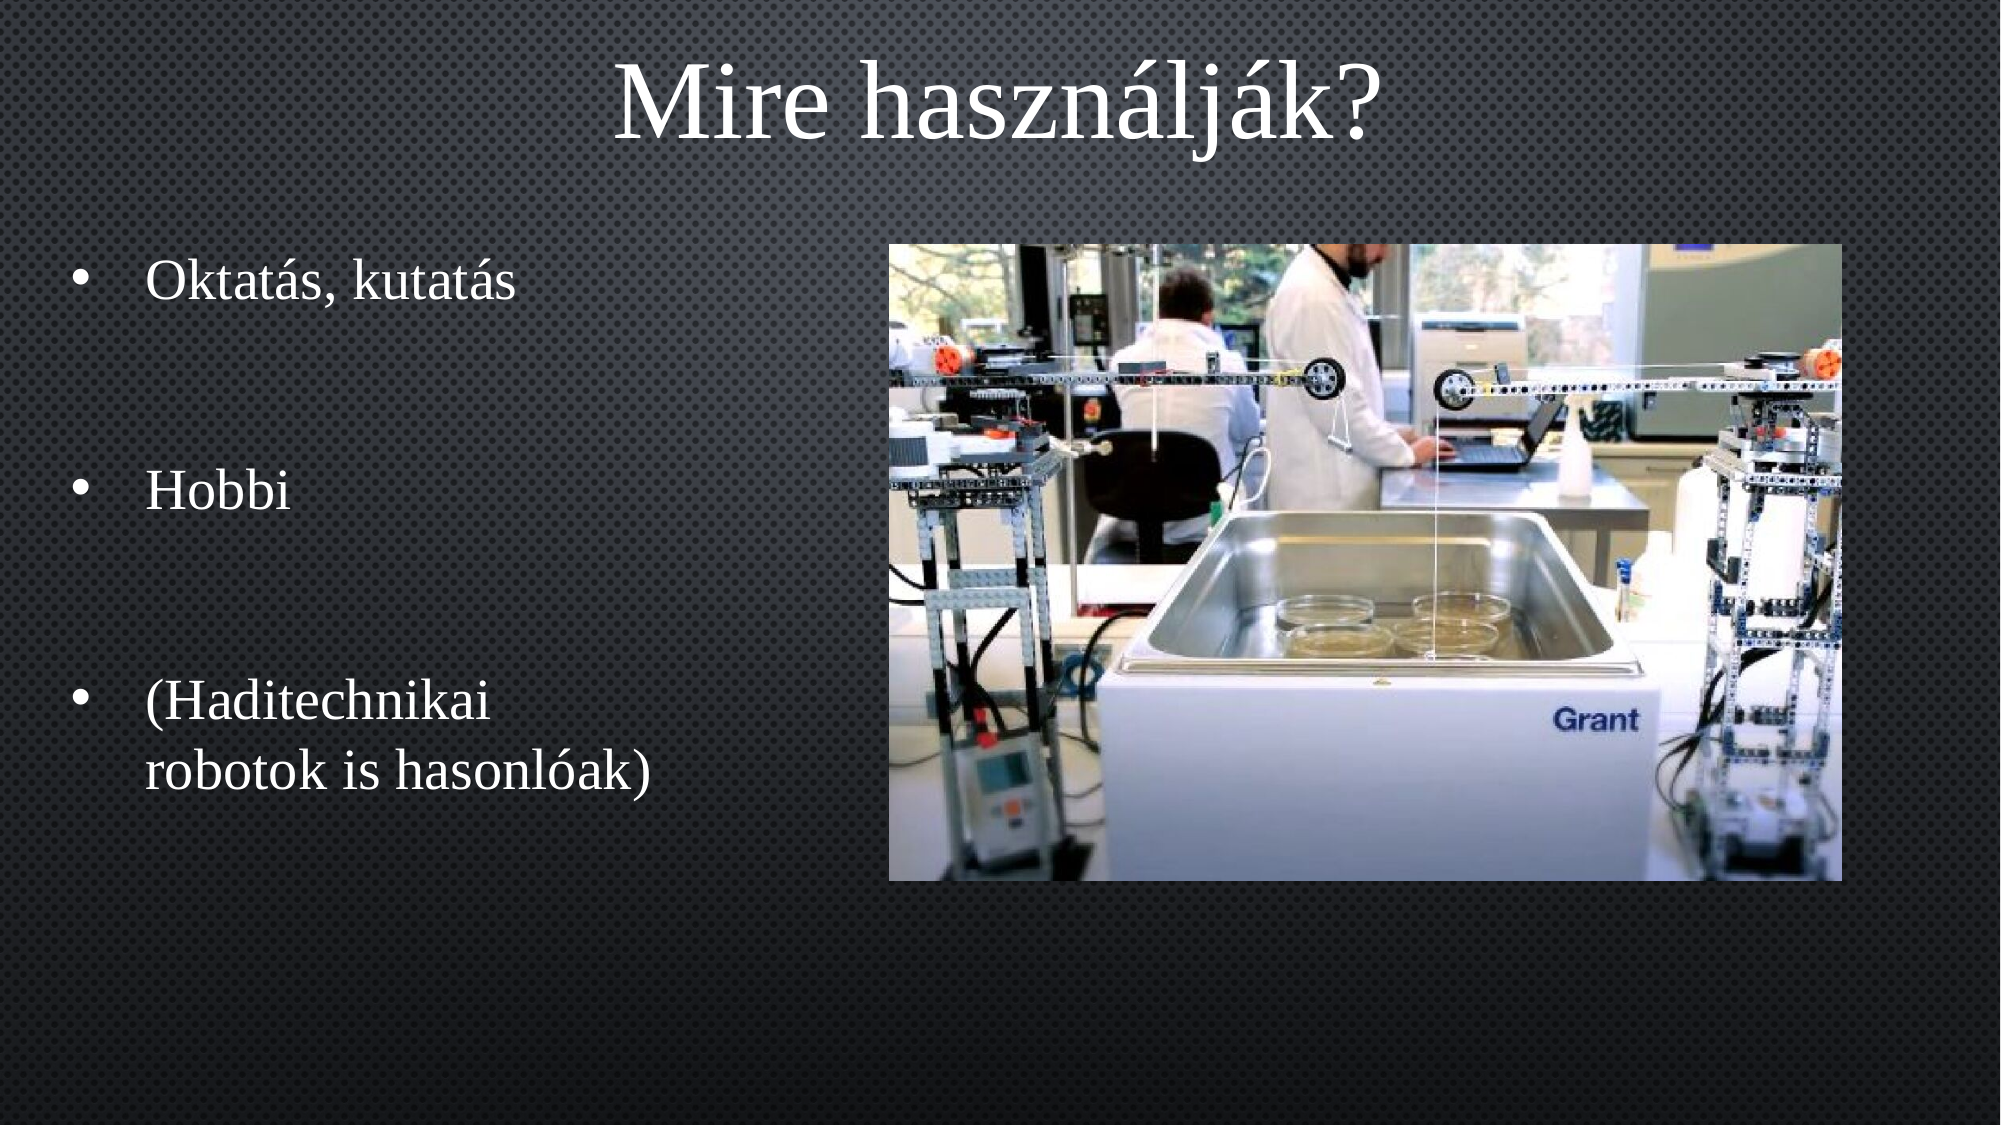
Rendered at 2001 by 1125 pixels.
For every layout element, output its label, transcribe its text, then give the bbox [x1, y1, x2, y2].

text_box Mire használják? [578, 18, 1420, 169]
text_box Oktatás, kutatás Hobbi (Haditechnikai robotok is hasonlóak) [55, 233, 670, 809]
picture [889, 244, 1843, 881]
